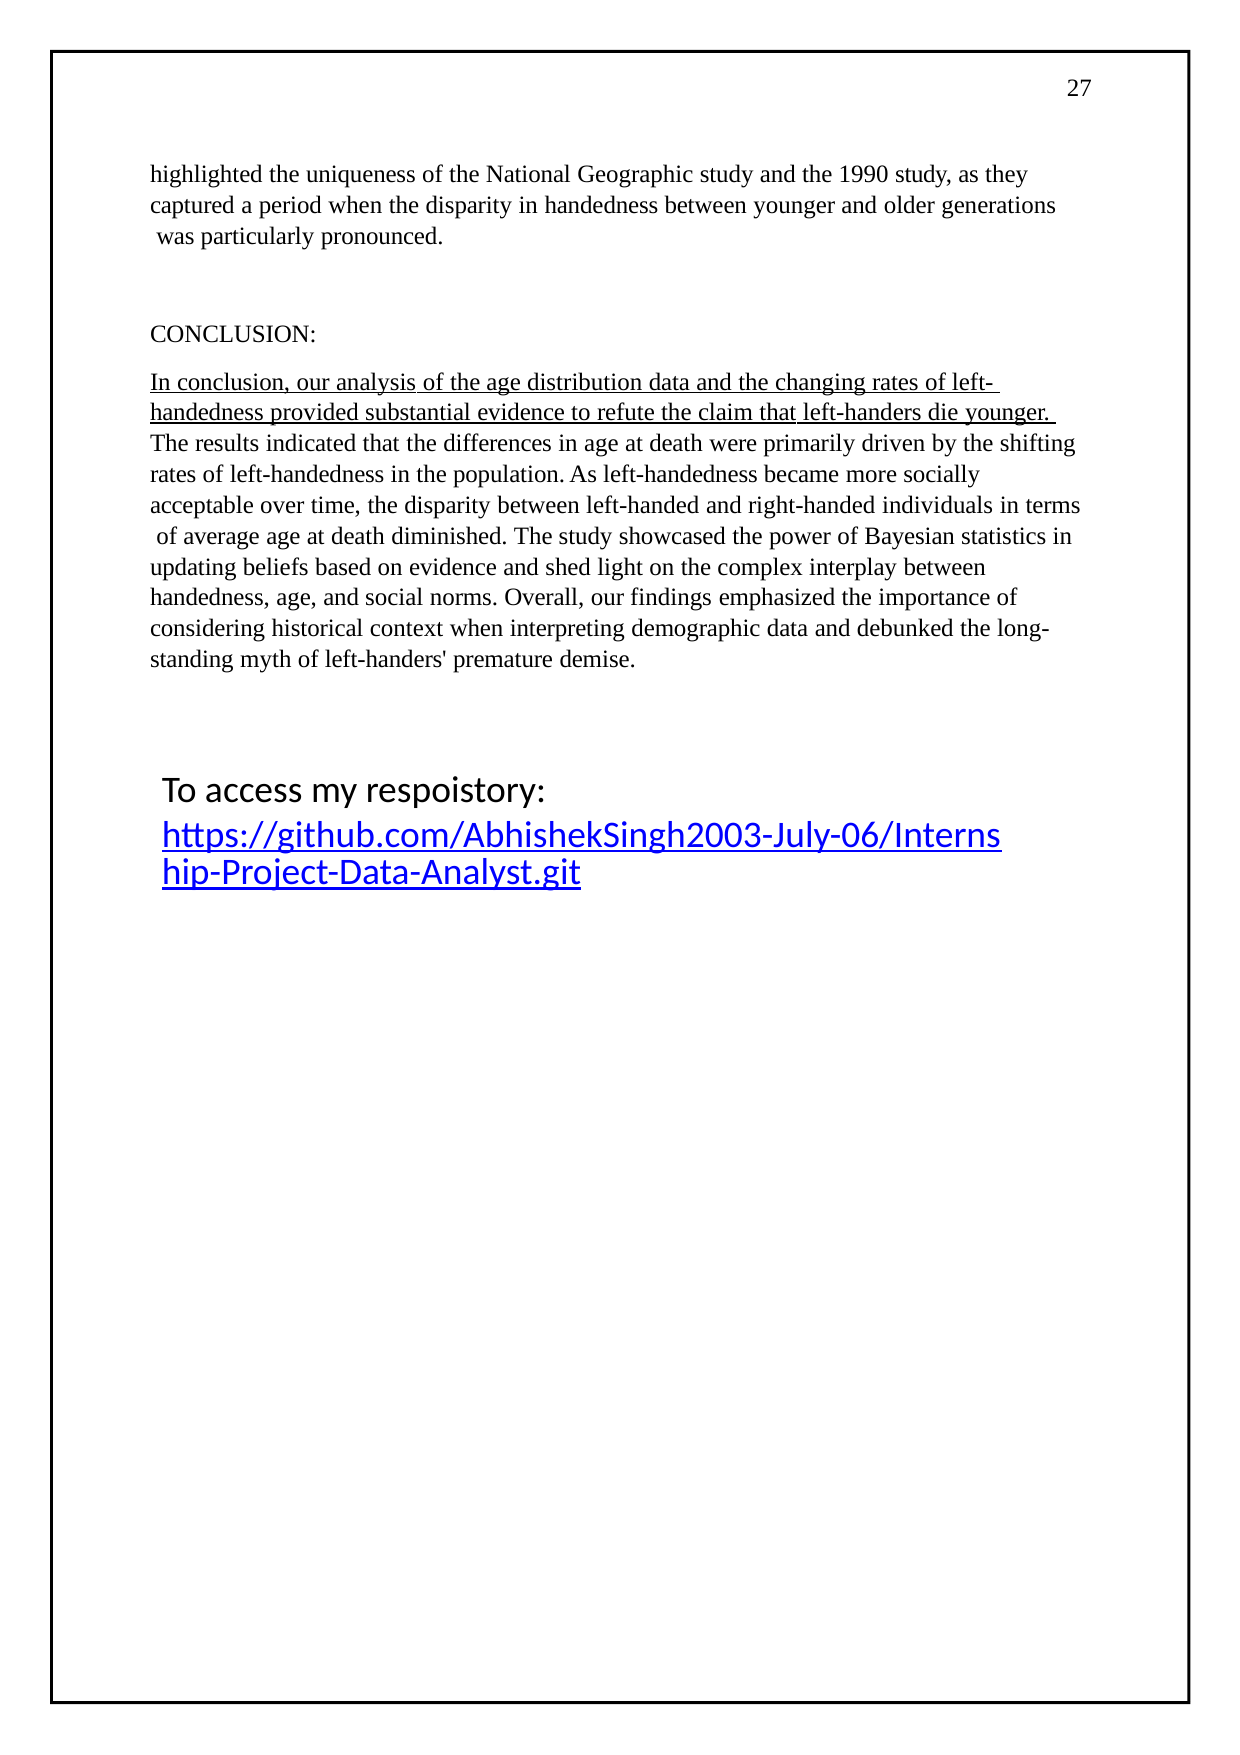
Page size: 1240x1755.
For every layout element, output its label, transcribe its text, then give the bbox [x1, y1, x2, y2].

slide_number 27 [893, 1631, 1179, 1720]
text_box To access my respoistory: https://github.com/AbhishekSingh2003-July-06/Internship-Project-Data-Analyst.git [147, 757, 1020, 863]
text_box [50, 49, 1191, 1705]
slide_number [62, 1631, 348, 1720]
text_box 27 highlighted the uniqueness of the National Geographic study and the 1990 study, as they captured a period when the disparity in handedness between younger and older generations was particularly pronounced. CONCLUSION: In conclusion, our analysis of the age distribution data and the changing rates of left- handedness provided substantial evidence to refute the claim that left-handers die younger. The results indicated that the differences in age at death were primarily driven by the shifting rates of left-handedness in the population. As left-handedness became more socially acceptable over time, the disparity between left-handed and right-handed individuals in terms of average age at death diminished. The study showcased the power of Bayesian statistics in updating beliefs based on evidence and shed light on the complex interplay between handedness, age, and social norms. Overall, our findings emphasized the importance of considering historical context when interpreting demographic data and debunked the long- standing myth of left-handers' premature demise. [147, 69, 1093, 673]
